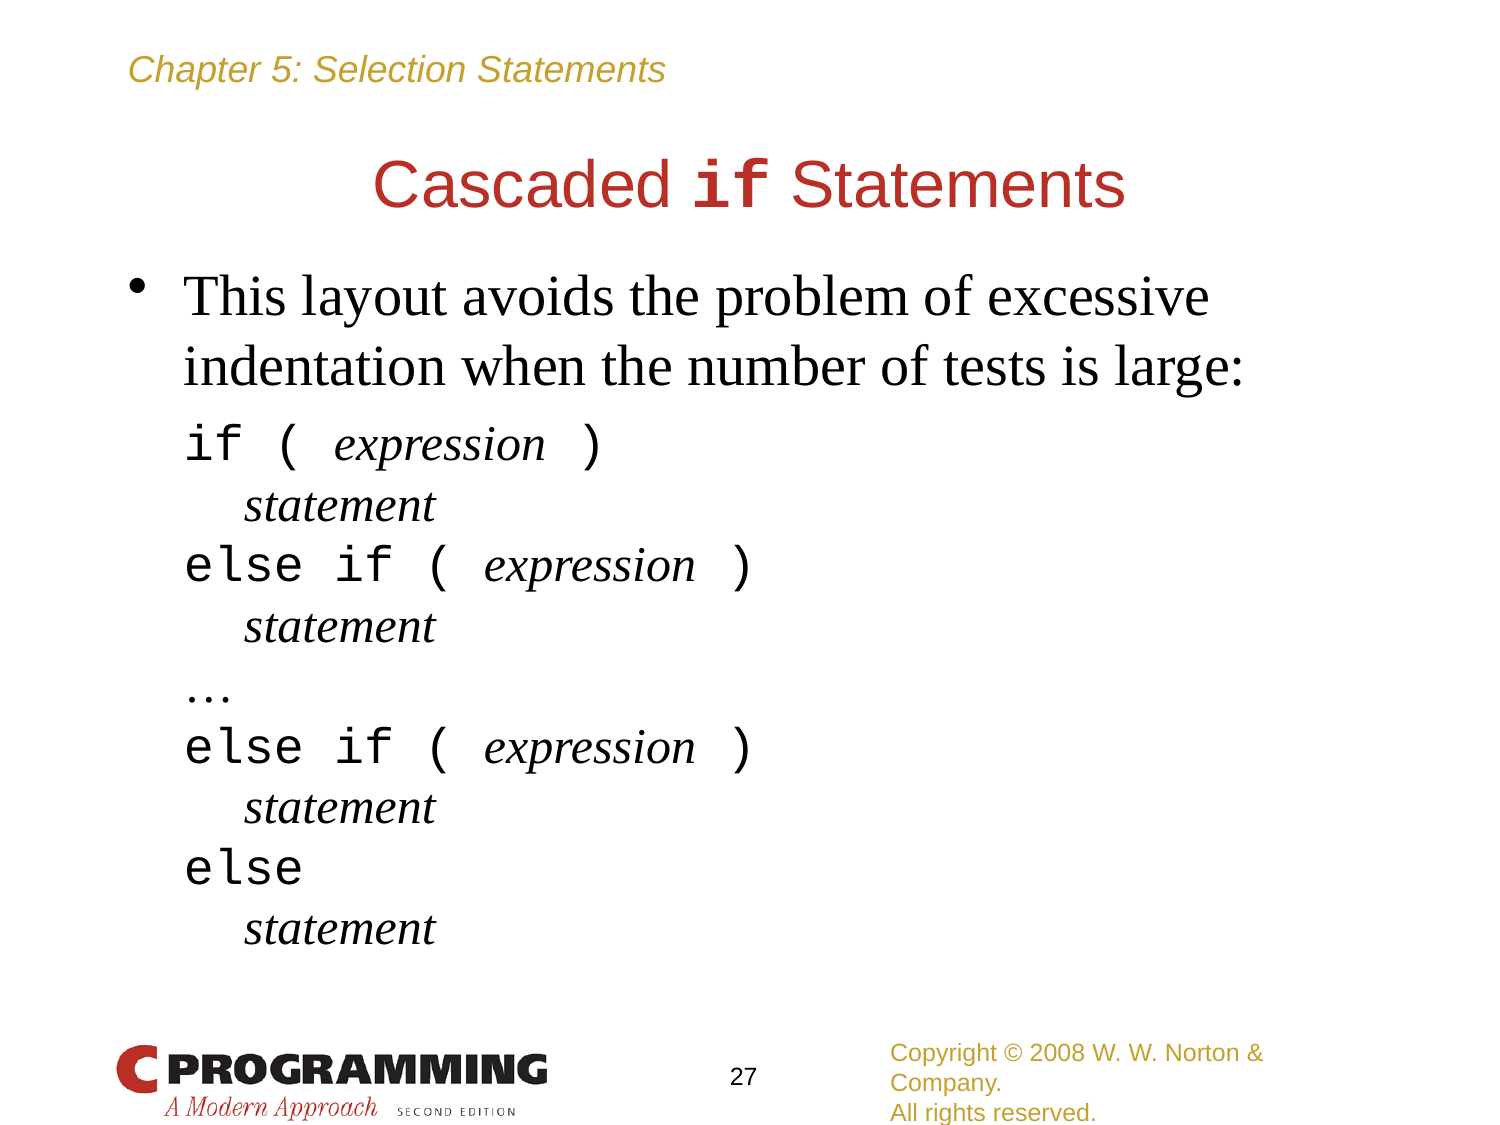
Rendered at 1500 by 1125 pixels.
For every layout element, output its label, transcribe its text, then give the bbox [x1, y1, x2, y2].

title Cascaded if Statements [112, 125, 1388, 238]
slide_number 27 [687, 1049, 801, 1101]
picture [112, 1041, 550, 1123]
footer Copyright © 2008 W. W. Norton & Company. All rights reserved. [874, 1043, 1388, 1119]
list This layout avoids the problem of excessive indentation when the number of tests is large: if ( expression ) statement else if ( expression ) statement … else if ( expression ) statement else statement [112, 249, 1388, 1038]
